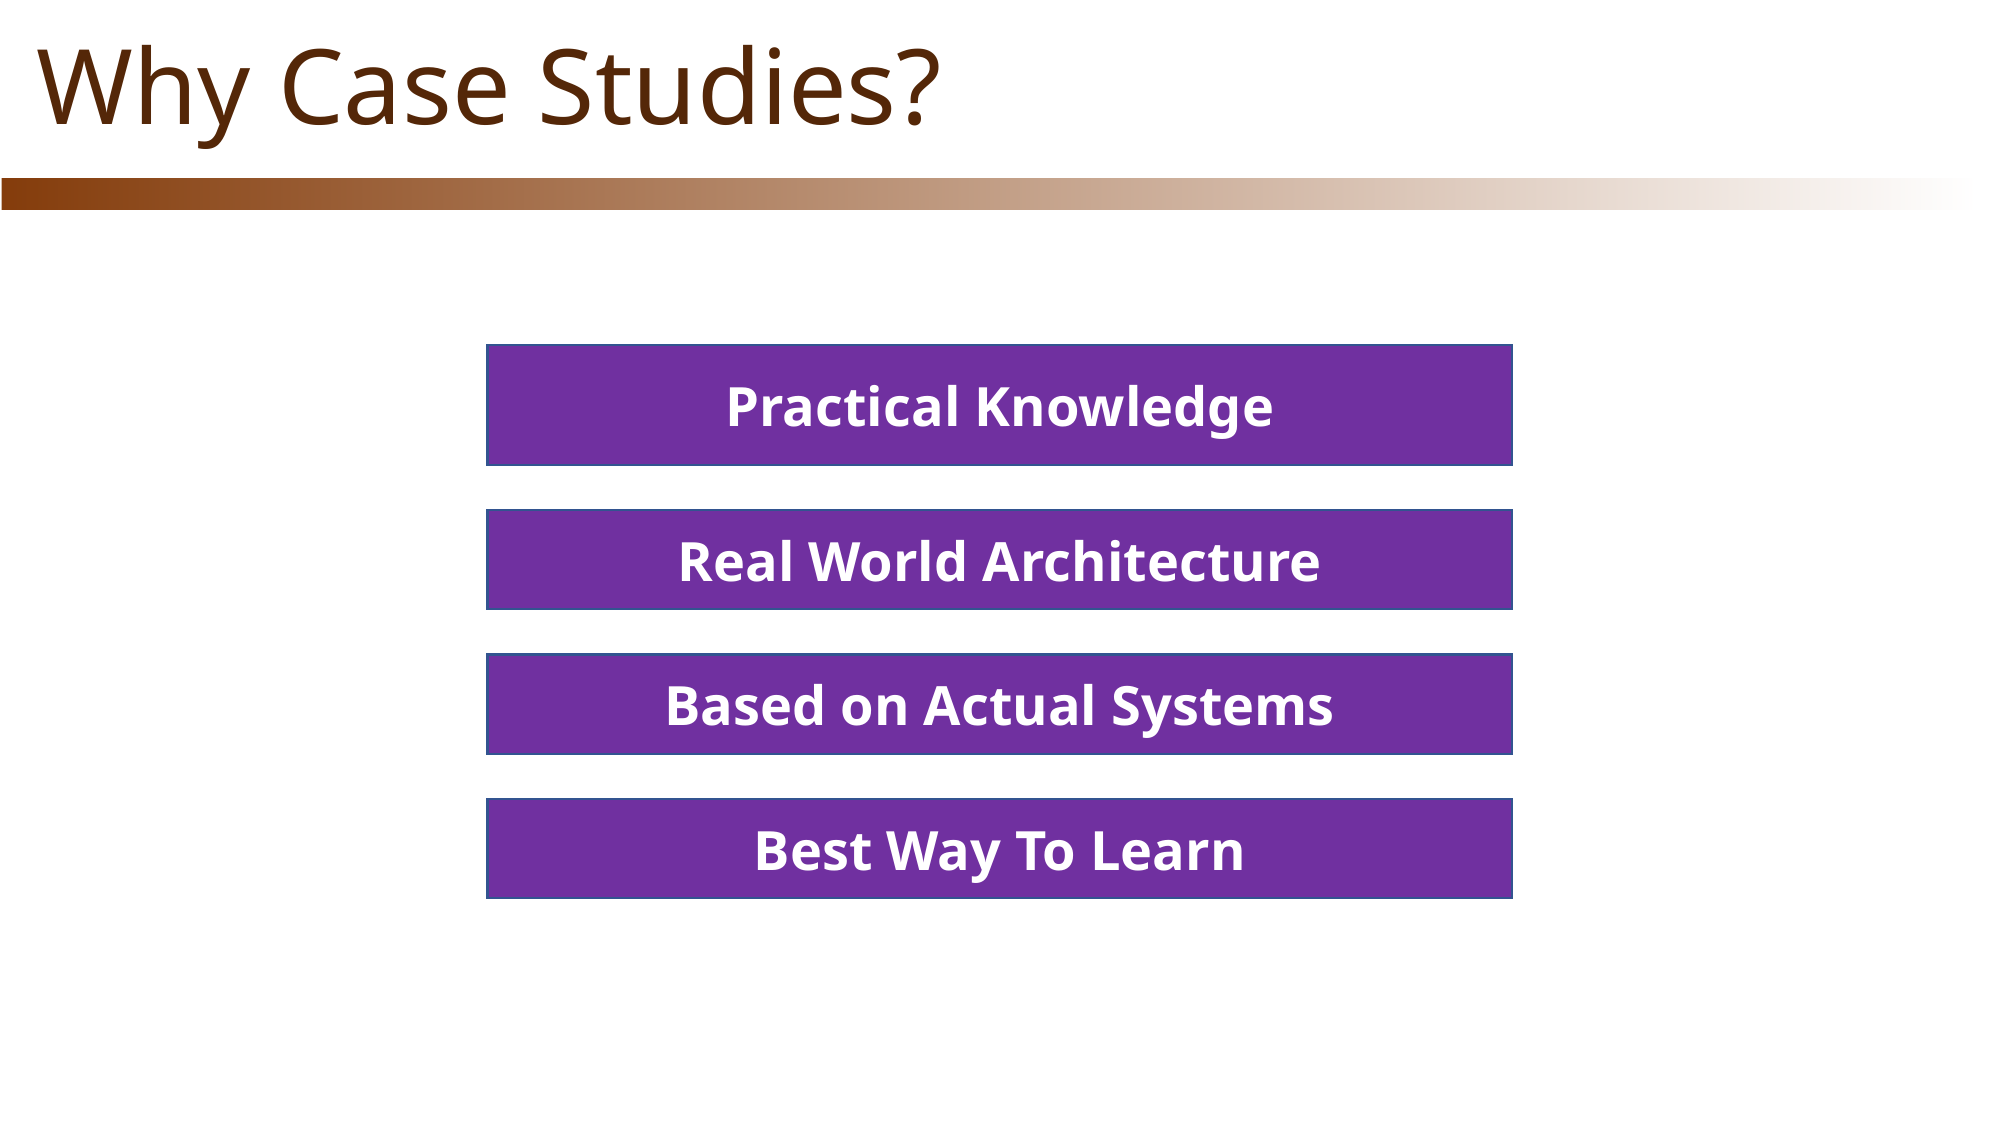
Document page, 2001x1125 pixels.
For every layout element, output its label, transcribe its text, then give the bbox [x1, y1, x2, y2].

text_box Real World Architecture [486, 509, 1513, 610]
text_box Best Way To Learn [486, 798, 1513, 899]
text_box [1, 177, 1976, 211]
text_box Practical Knowledge [486, 344, 1513, 466]
text_box Why Case Studies? [21, 12, 1214, 153]
text_box Based on Actual Systems [486, 653, 1513, 755]
